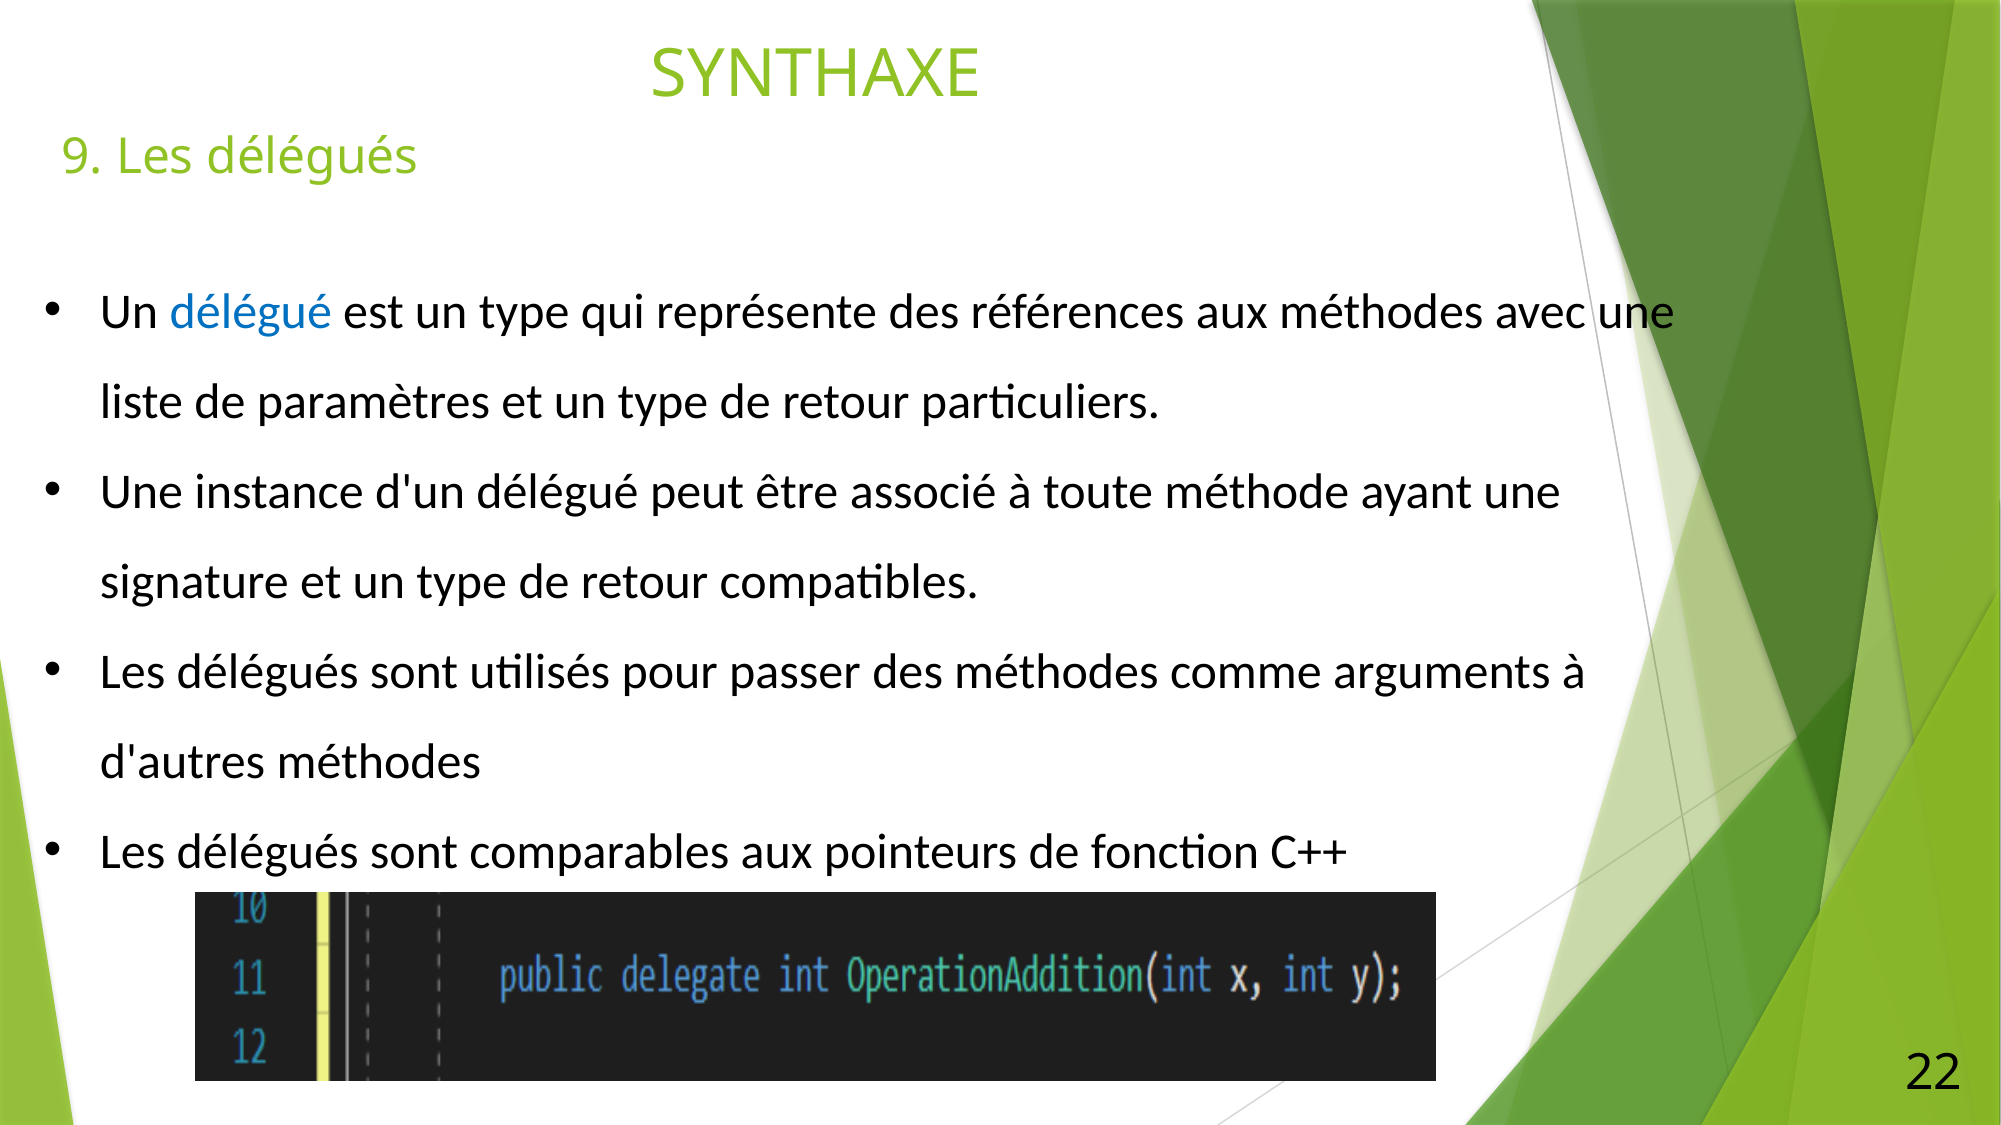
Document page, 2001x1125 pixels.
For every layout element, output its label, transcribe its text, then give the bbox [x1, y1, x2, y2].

picture [194, 892, 1436, 1082]
title 9. Les délégués [46, 117, 874, 192]
text_box SYNTHAXE [111, 22, 1522, 118]
slide_number 22 [1865, 1043, 1978, 1104]
text_box Un délégué est un type qui représente des références aux méthodes avec une liste de paramètres et un type de retour particuliers. Une instance d'un délégué peut être associé à toute méthode ayant une signature et un type de retour compatibles. Les délégués sont utilisés pour passer des méthodes comme arguments à d'autres méthodes Les délégués sont comparables aux pointeurs de fonction C++ [28, 240, 1716, 886]
